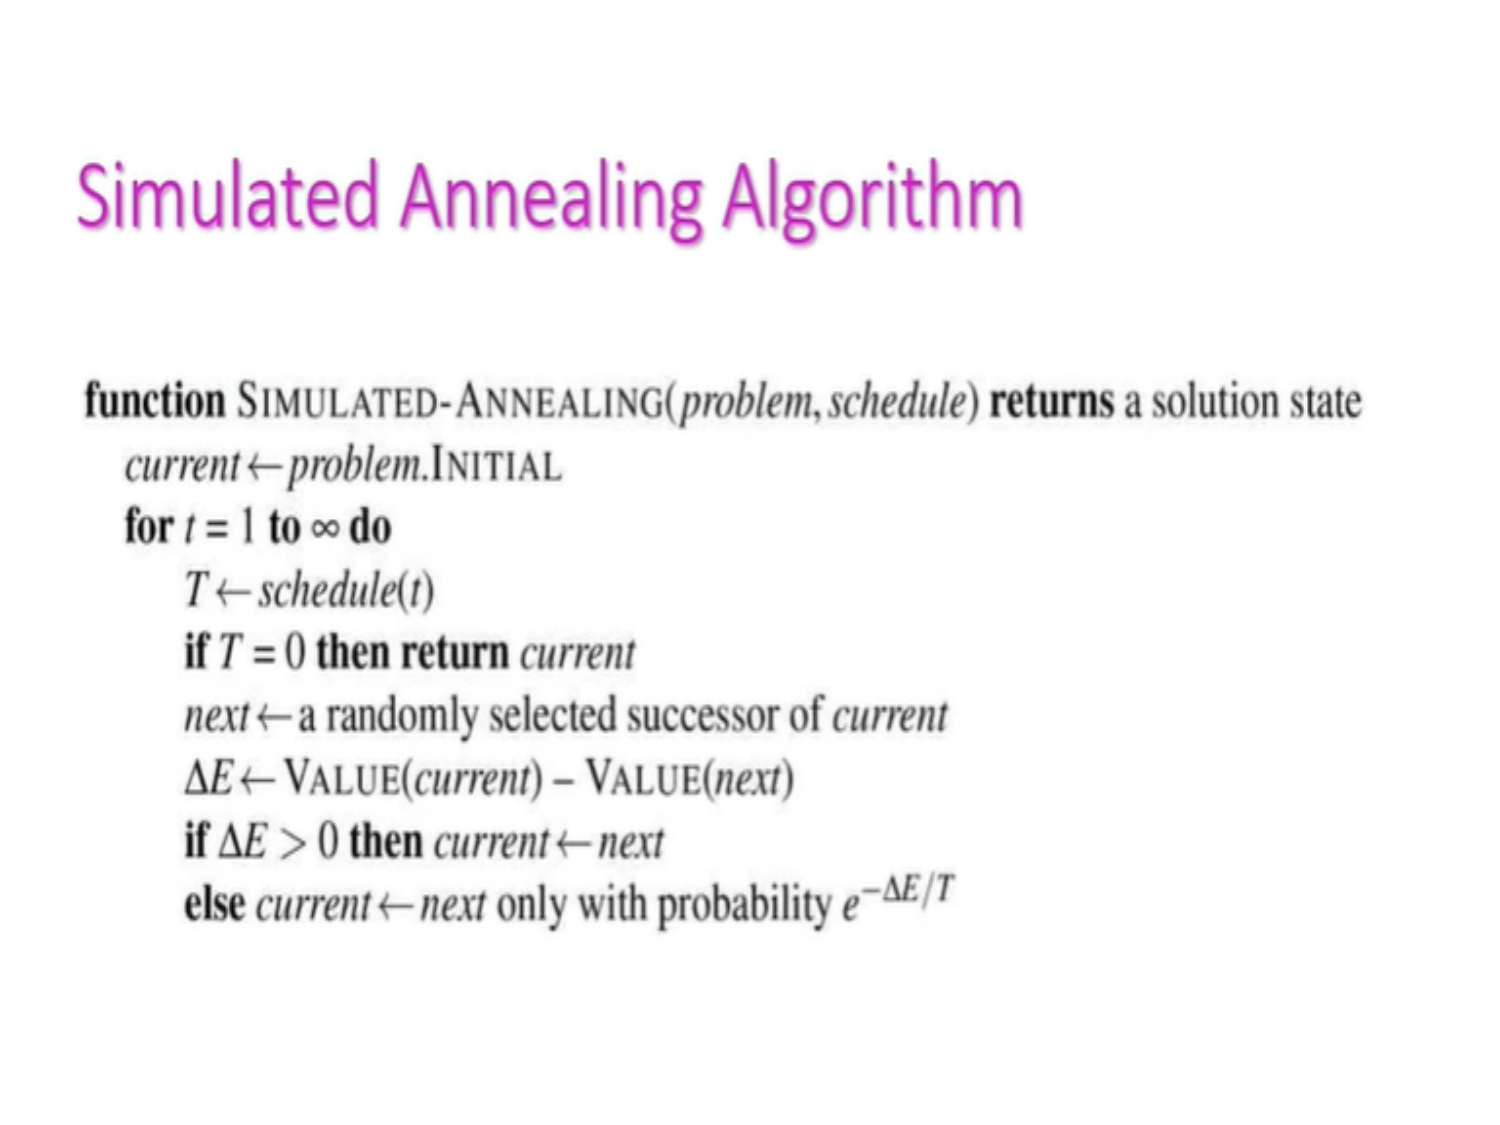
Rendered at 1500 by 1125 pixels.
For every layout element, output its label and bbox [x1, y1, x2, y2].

list [64, 125, 1389, 965]
